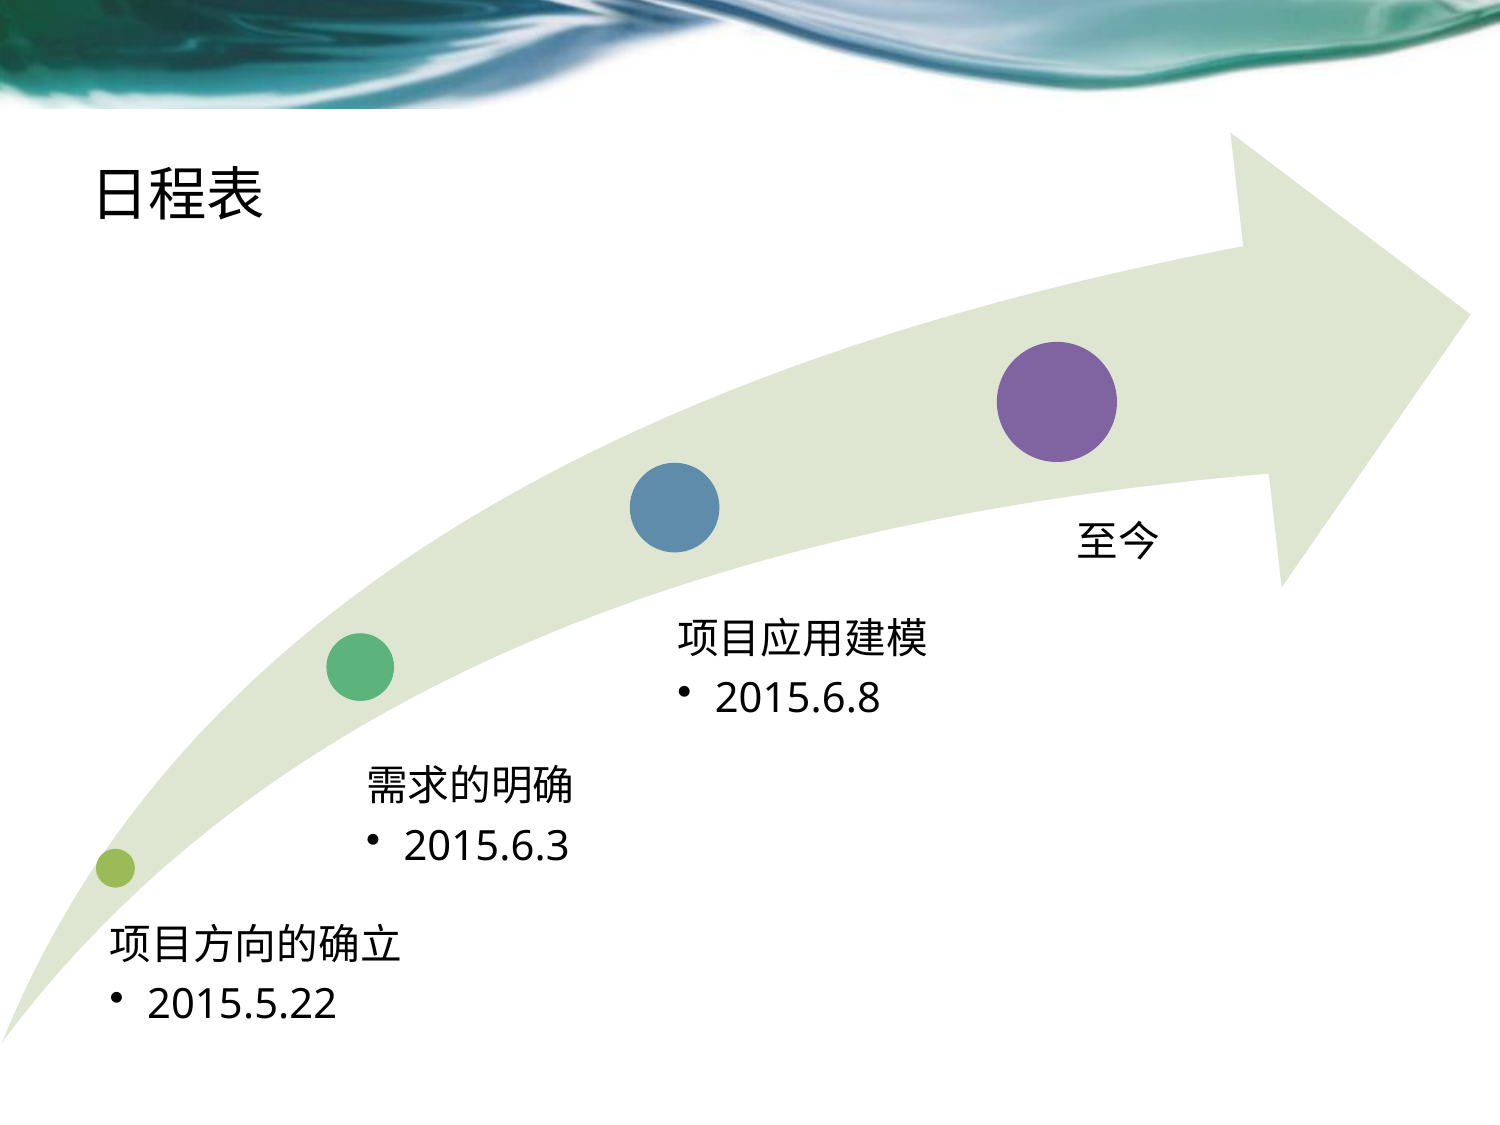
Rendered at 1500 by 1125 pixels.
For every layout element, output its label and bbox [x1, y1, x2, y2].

picture [0, 0, 1500, 73]
text_box [0, 73, 1500, 1125]
